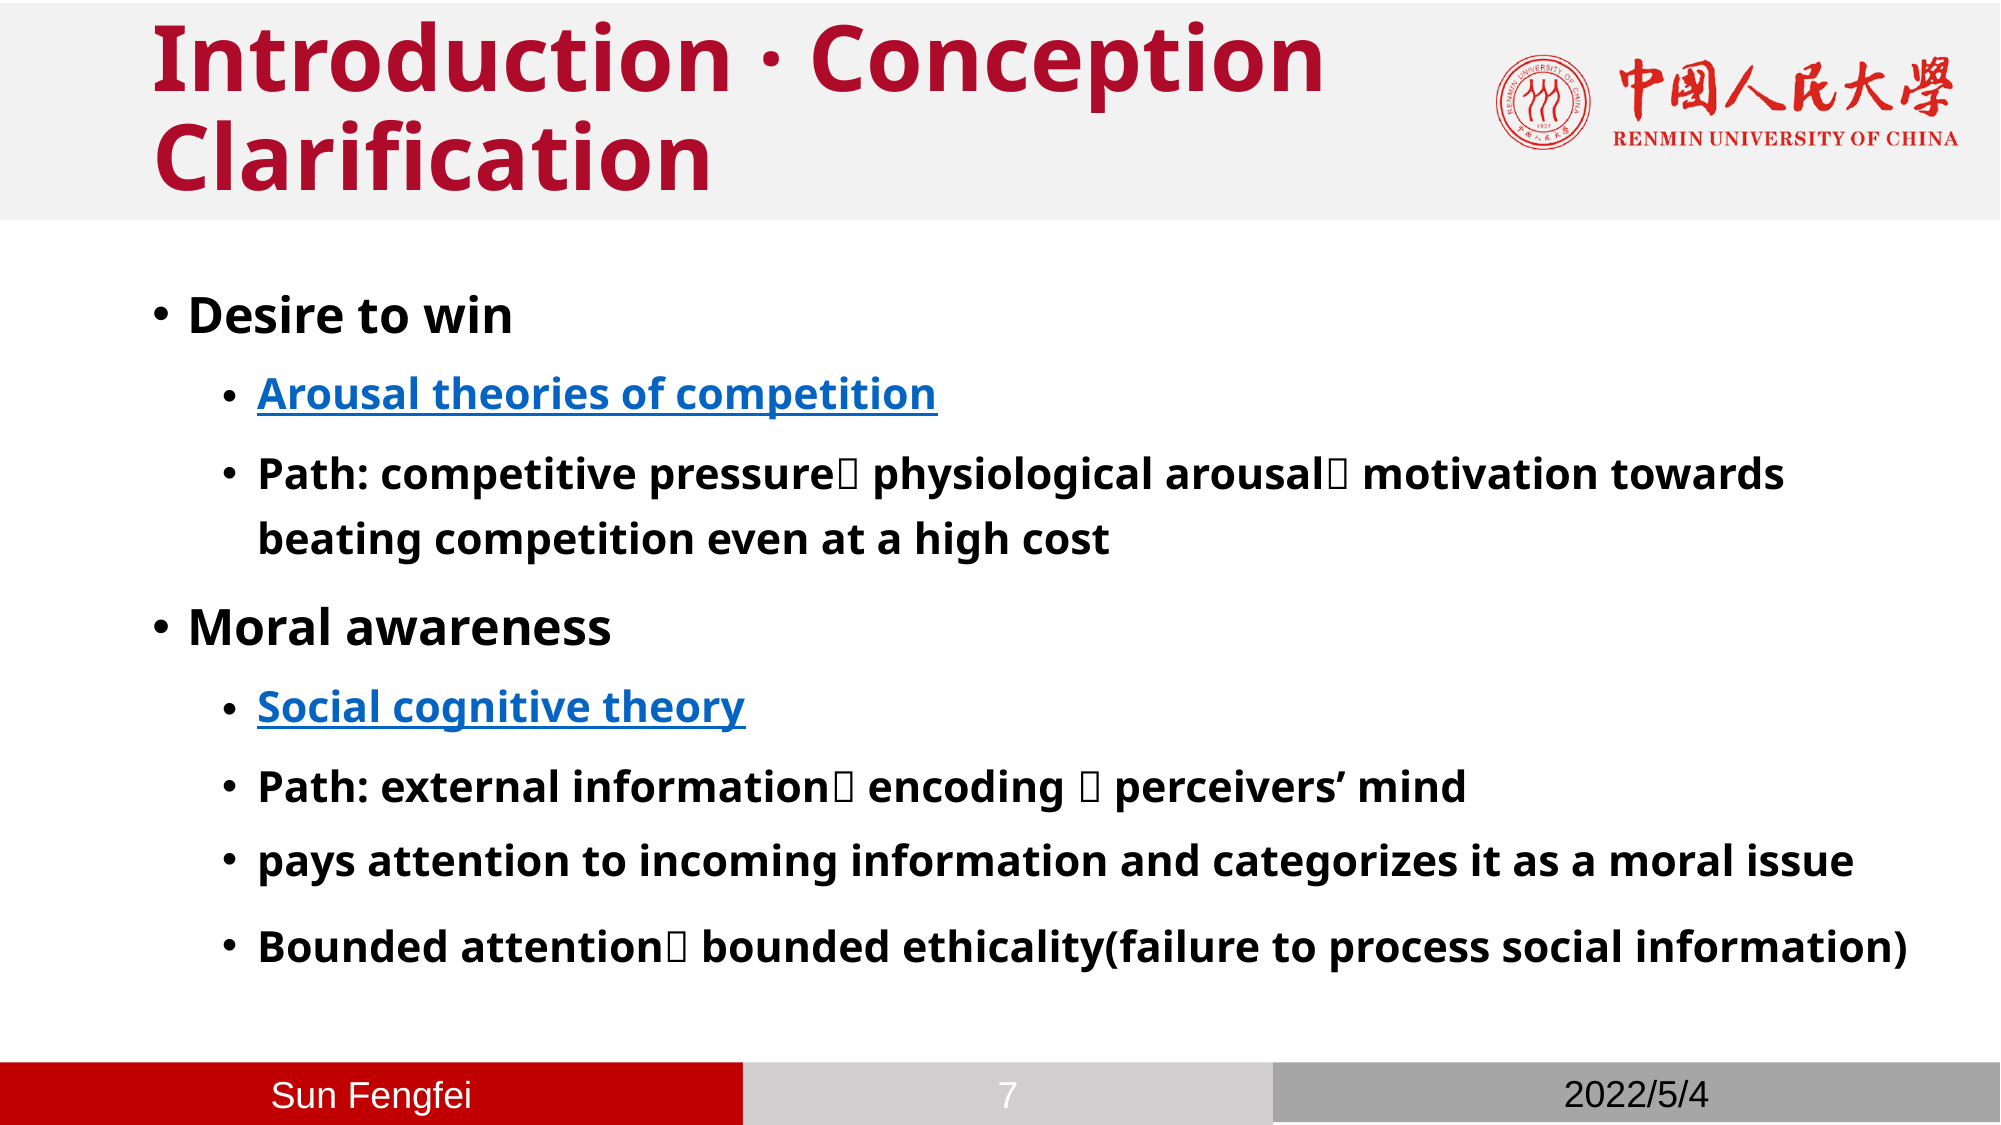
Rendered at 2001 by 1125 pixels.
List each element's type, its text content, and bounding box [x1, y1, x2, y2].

text_box [137, 299, 1905, 1014]
title Introduction · Conception Clarification [137, 3, 1863, 221]
picture [1863, 41, 1965, 157]
list Desire to win Arousal theories of competition Path: competitive pressure physiological arousal motivation towards beating competition even at a high cost Moral awareness Social cognitive theory Path: external information encoding  perceivers’ mind pays attention to incoming information and categorizes it as a moral issue Bounded attention bounded ethicality(failure to process social information) [137, 260, 1961, 1038]
